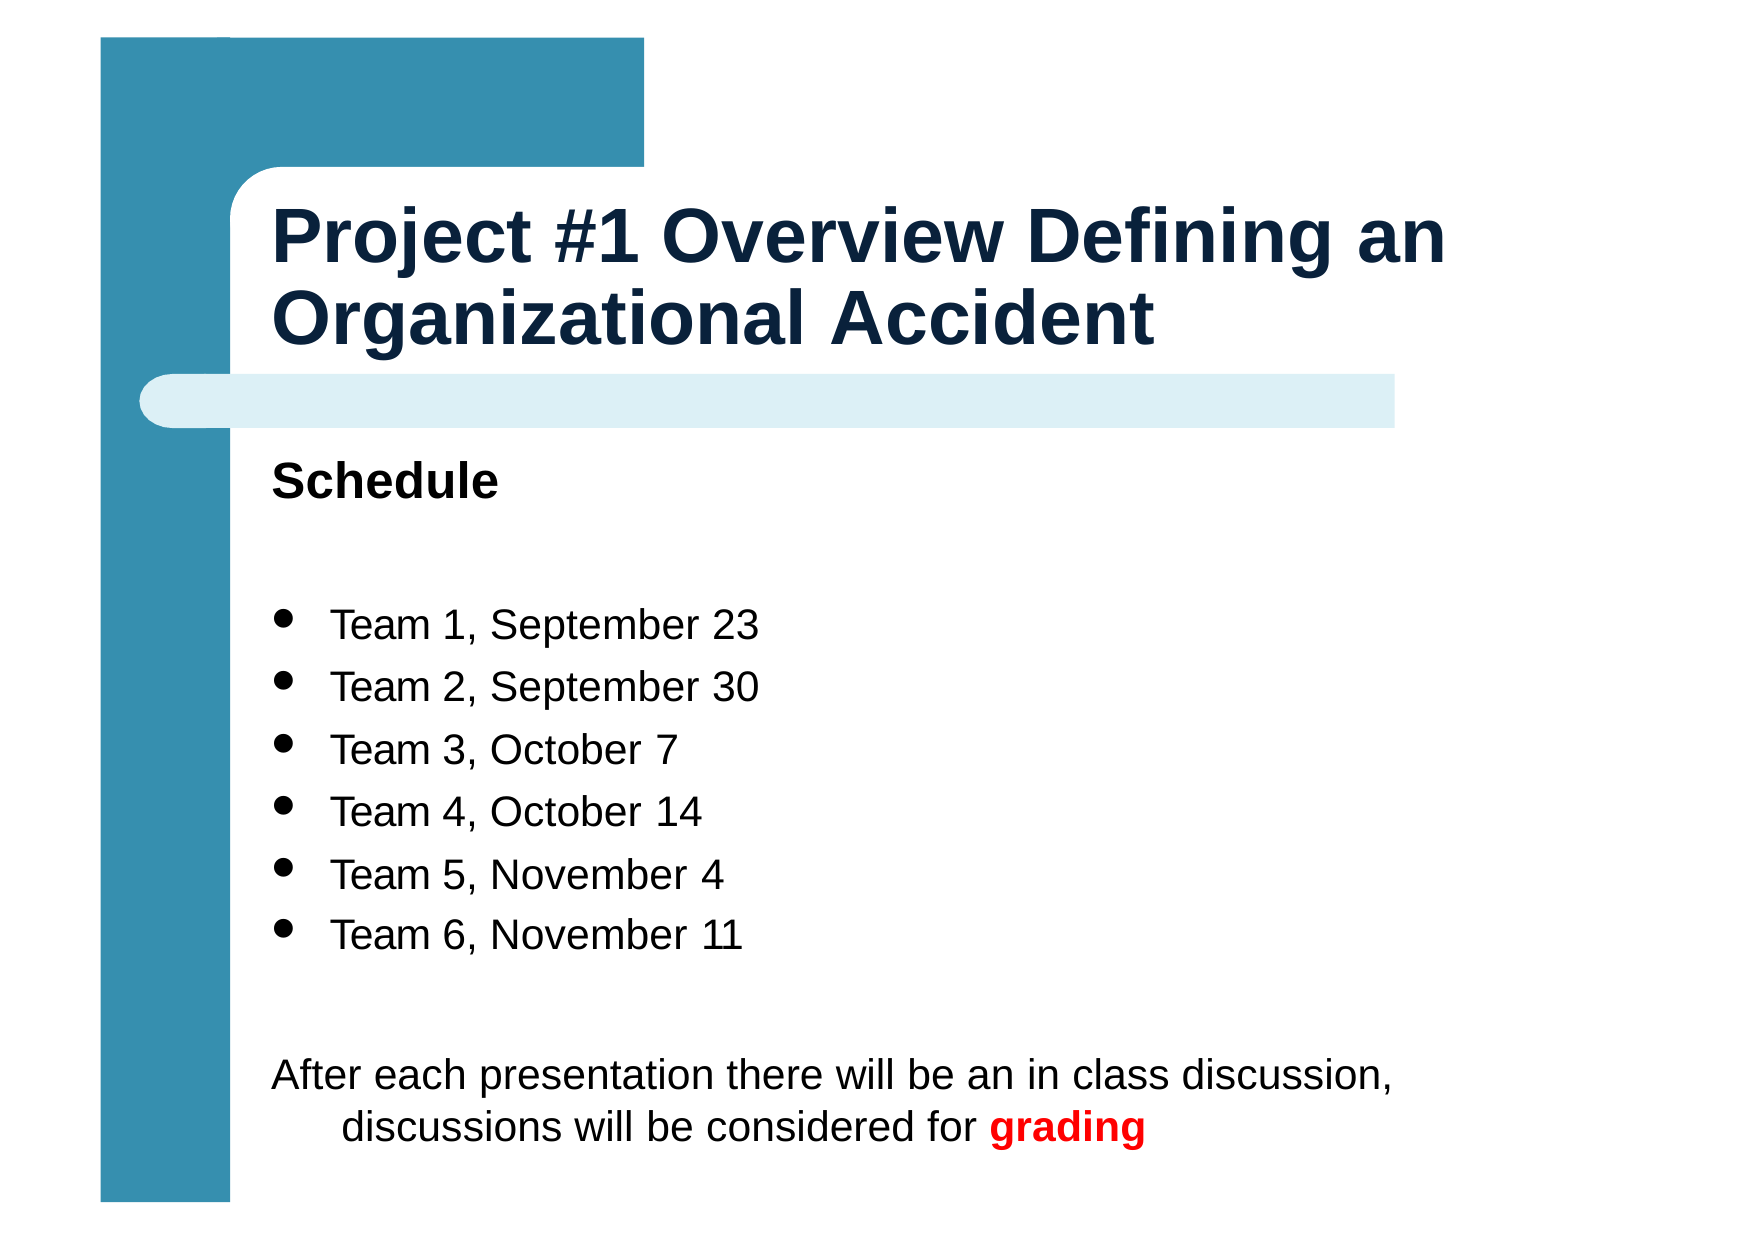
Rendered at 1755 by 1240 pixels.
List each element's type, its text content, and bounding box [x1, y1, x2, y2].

text_box Organizational Accident [269, 264, 1160, 360]
text_box Schedule Team 1, September 23 Team 2, September 30 Team 3, October 7 Team 4, October 14 Team 5, November 4 Team 6, November 11 After each presentation there will be an in class discussion, discussions will be considered for grading [269, 444, 1403, 1150]
title Project #1 Overview Defining an [269, 182, 1456, 393]
